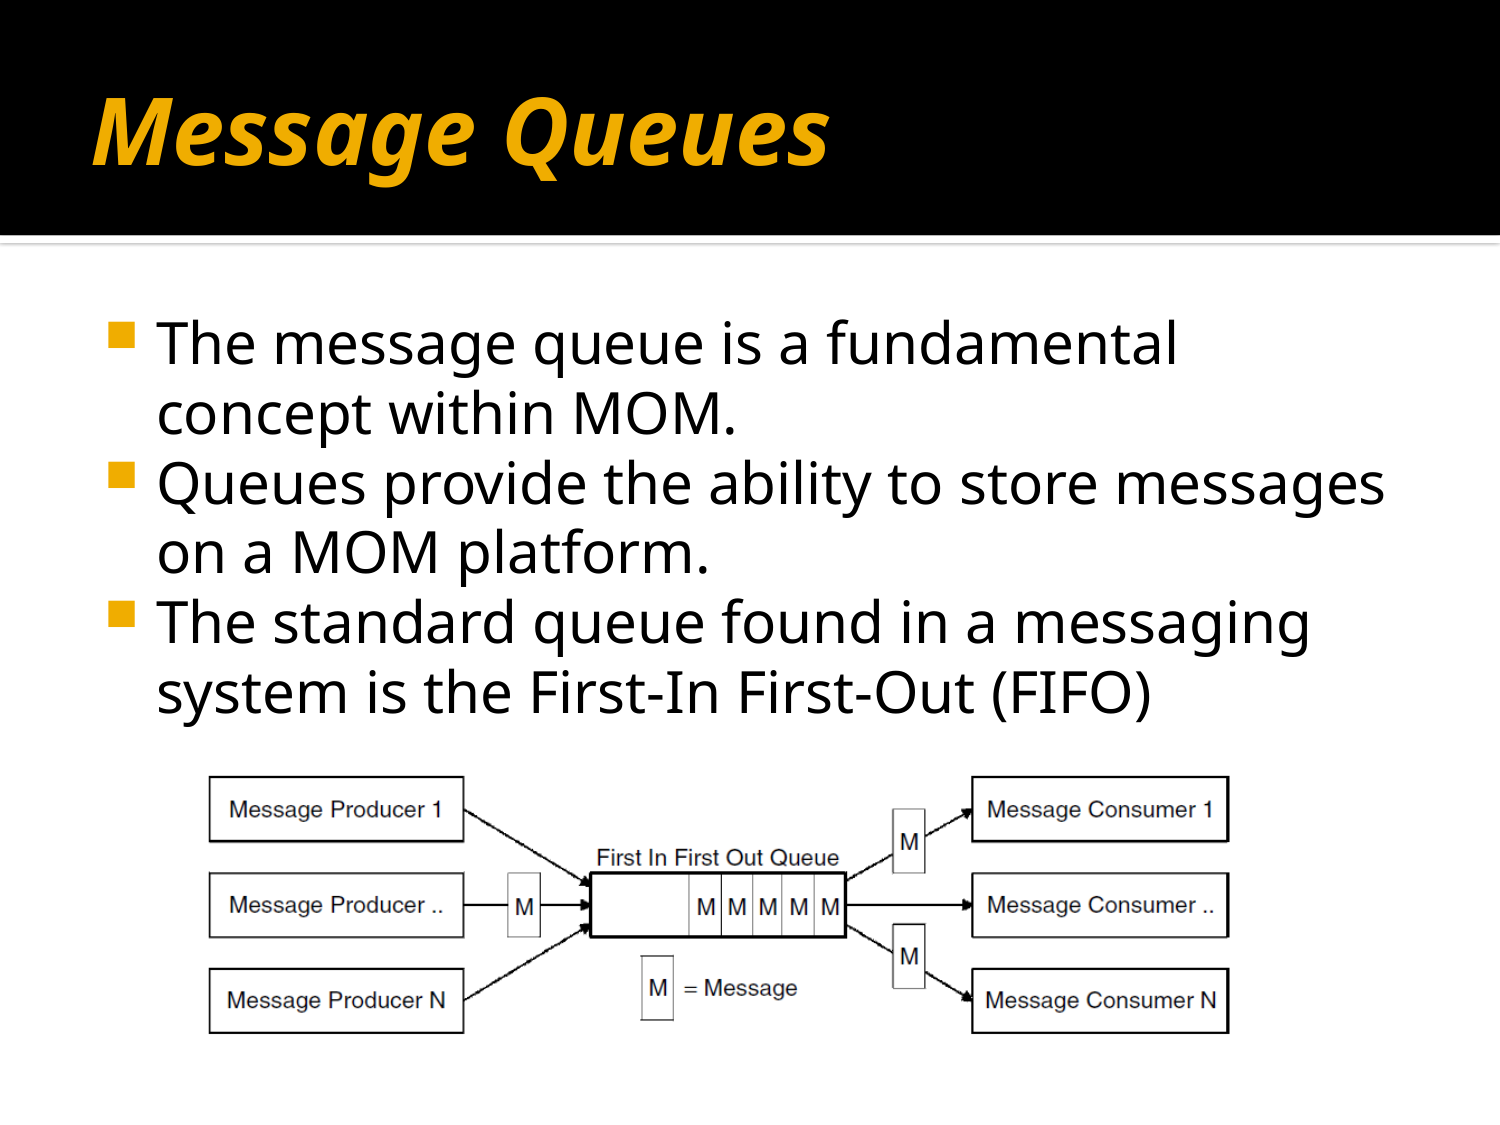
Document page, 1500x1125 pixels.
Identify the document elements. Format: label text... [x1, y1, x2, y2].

list The message queue is a fundamental concept within MOM. Queues provide the ability to store messages on a MOM platform. The standard queue found in a messaging system is the First-In First-Out (FIFO) [75, 291, 1425, 1050]
title Message Queues [75, 25, 1425, 231]
picture [182, 749, 1301, 1052]
